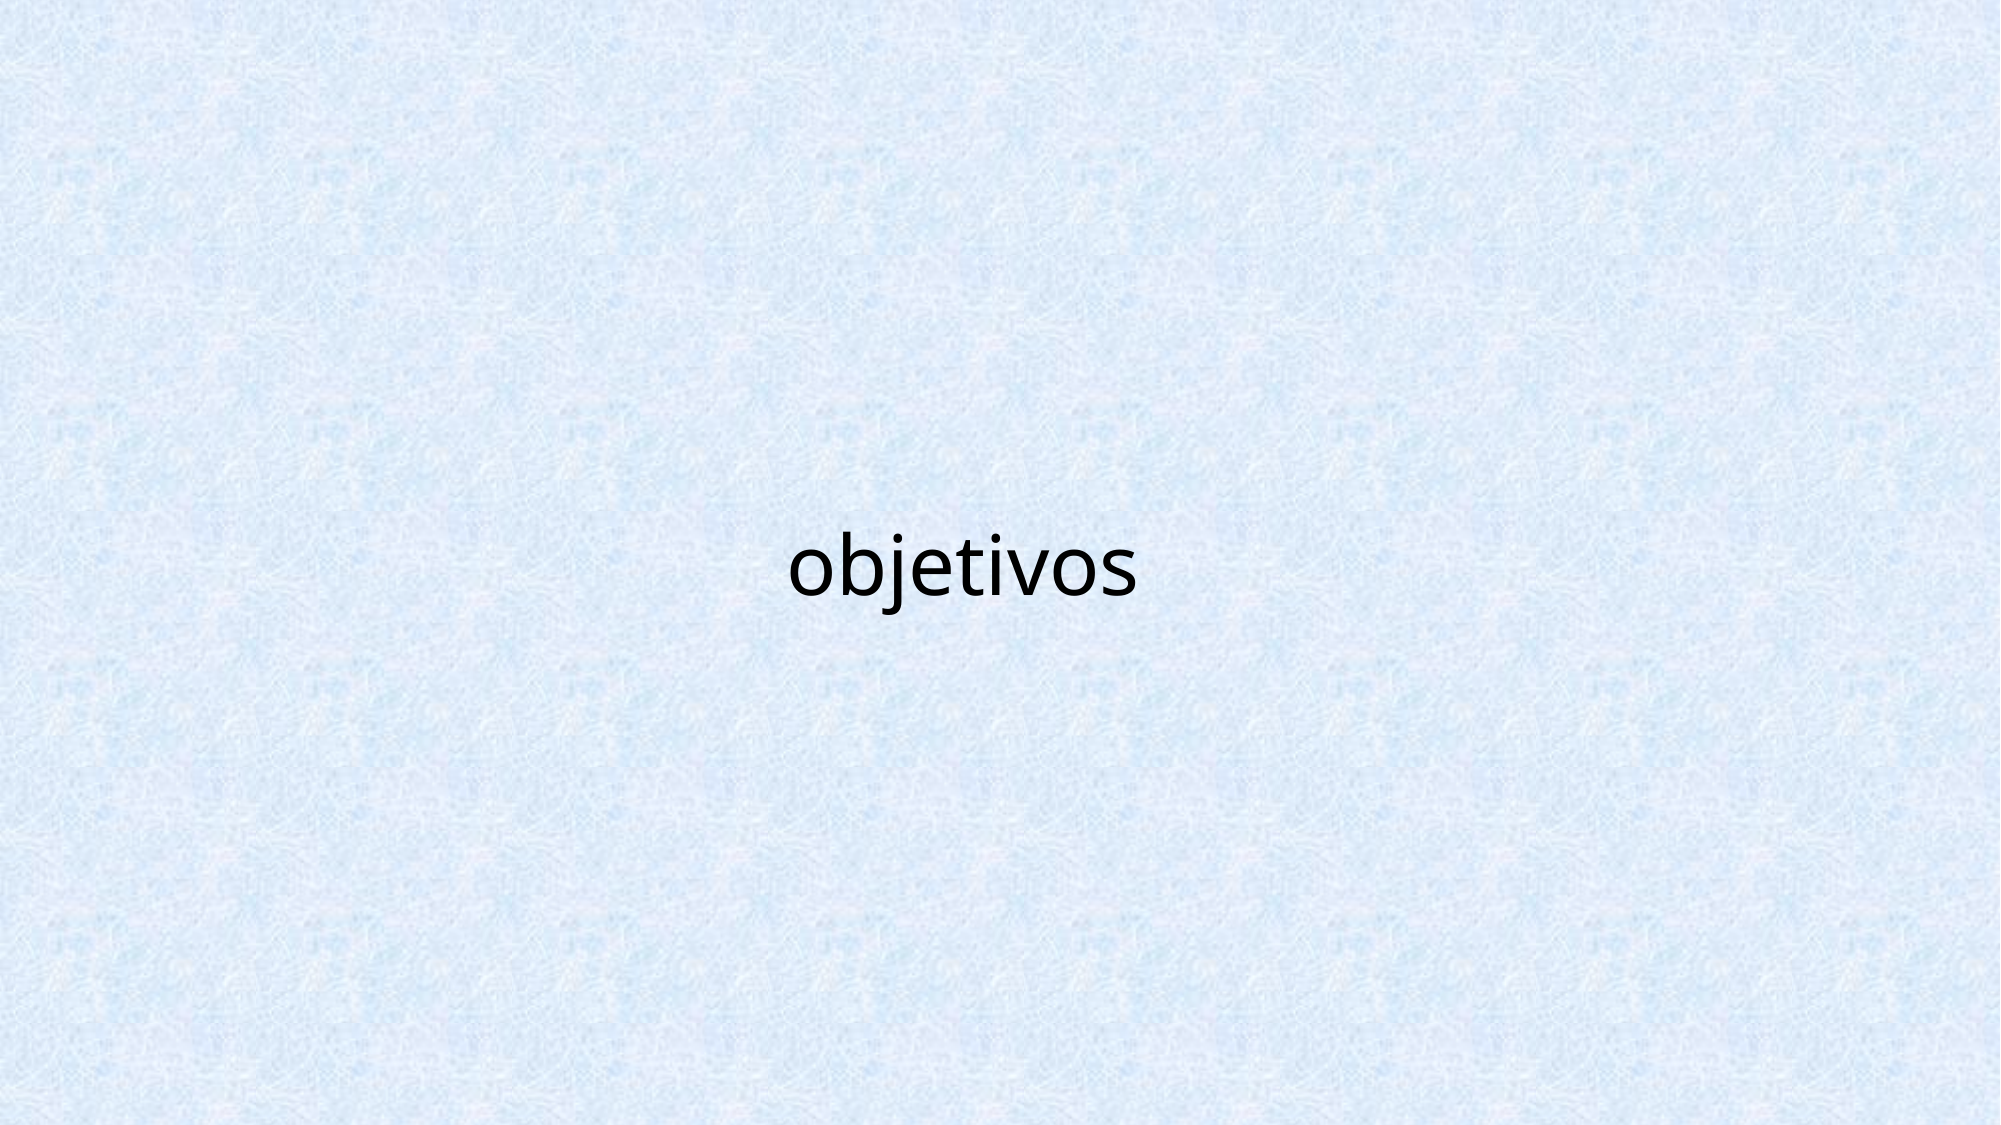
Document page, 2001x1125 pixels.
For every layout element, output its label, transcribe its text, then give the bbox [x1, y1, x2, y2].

text_box objetivos [771, 504, 1229, 620]
